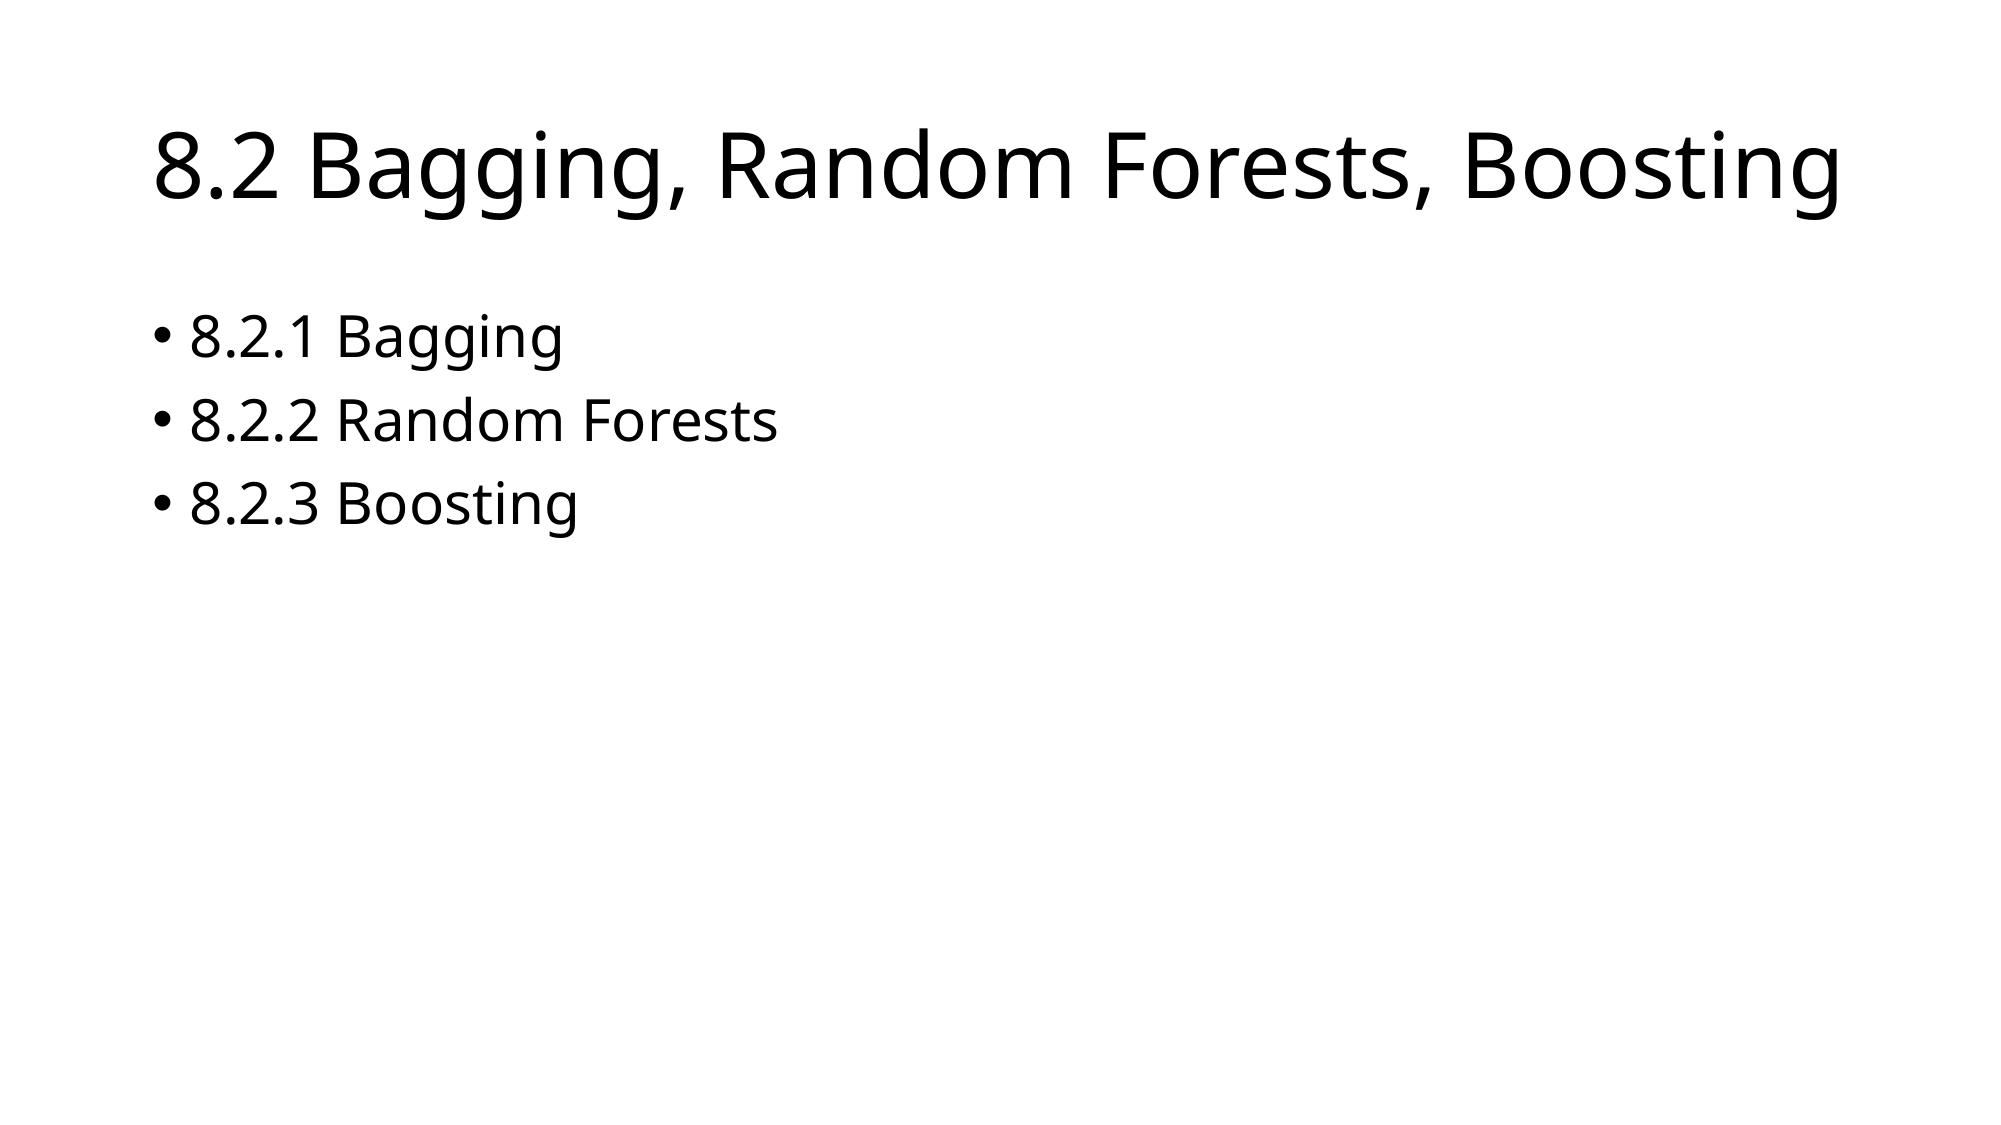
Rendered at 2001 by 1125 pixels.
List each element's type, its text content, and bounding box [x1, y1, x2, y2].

list 8.2.1 Bagging 8.2.2 Random Forests 8.2.3 Boosting [137, 299, 1863, 1014]
title 8.2 Bagging, Random Forests, Boosting [137, 59, 1863, 278]
